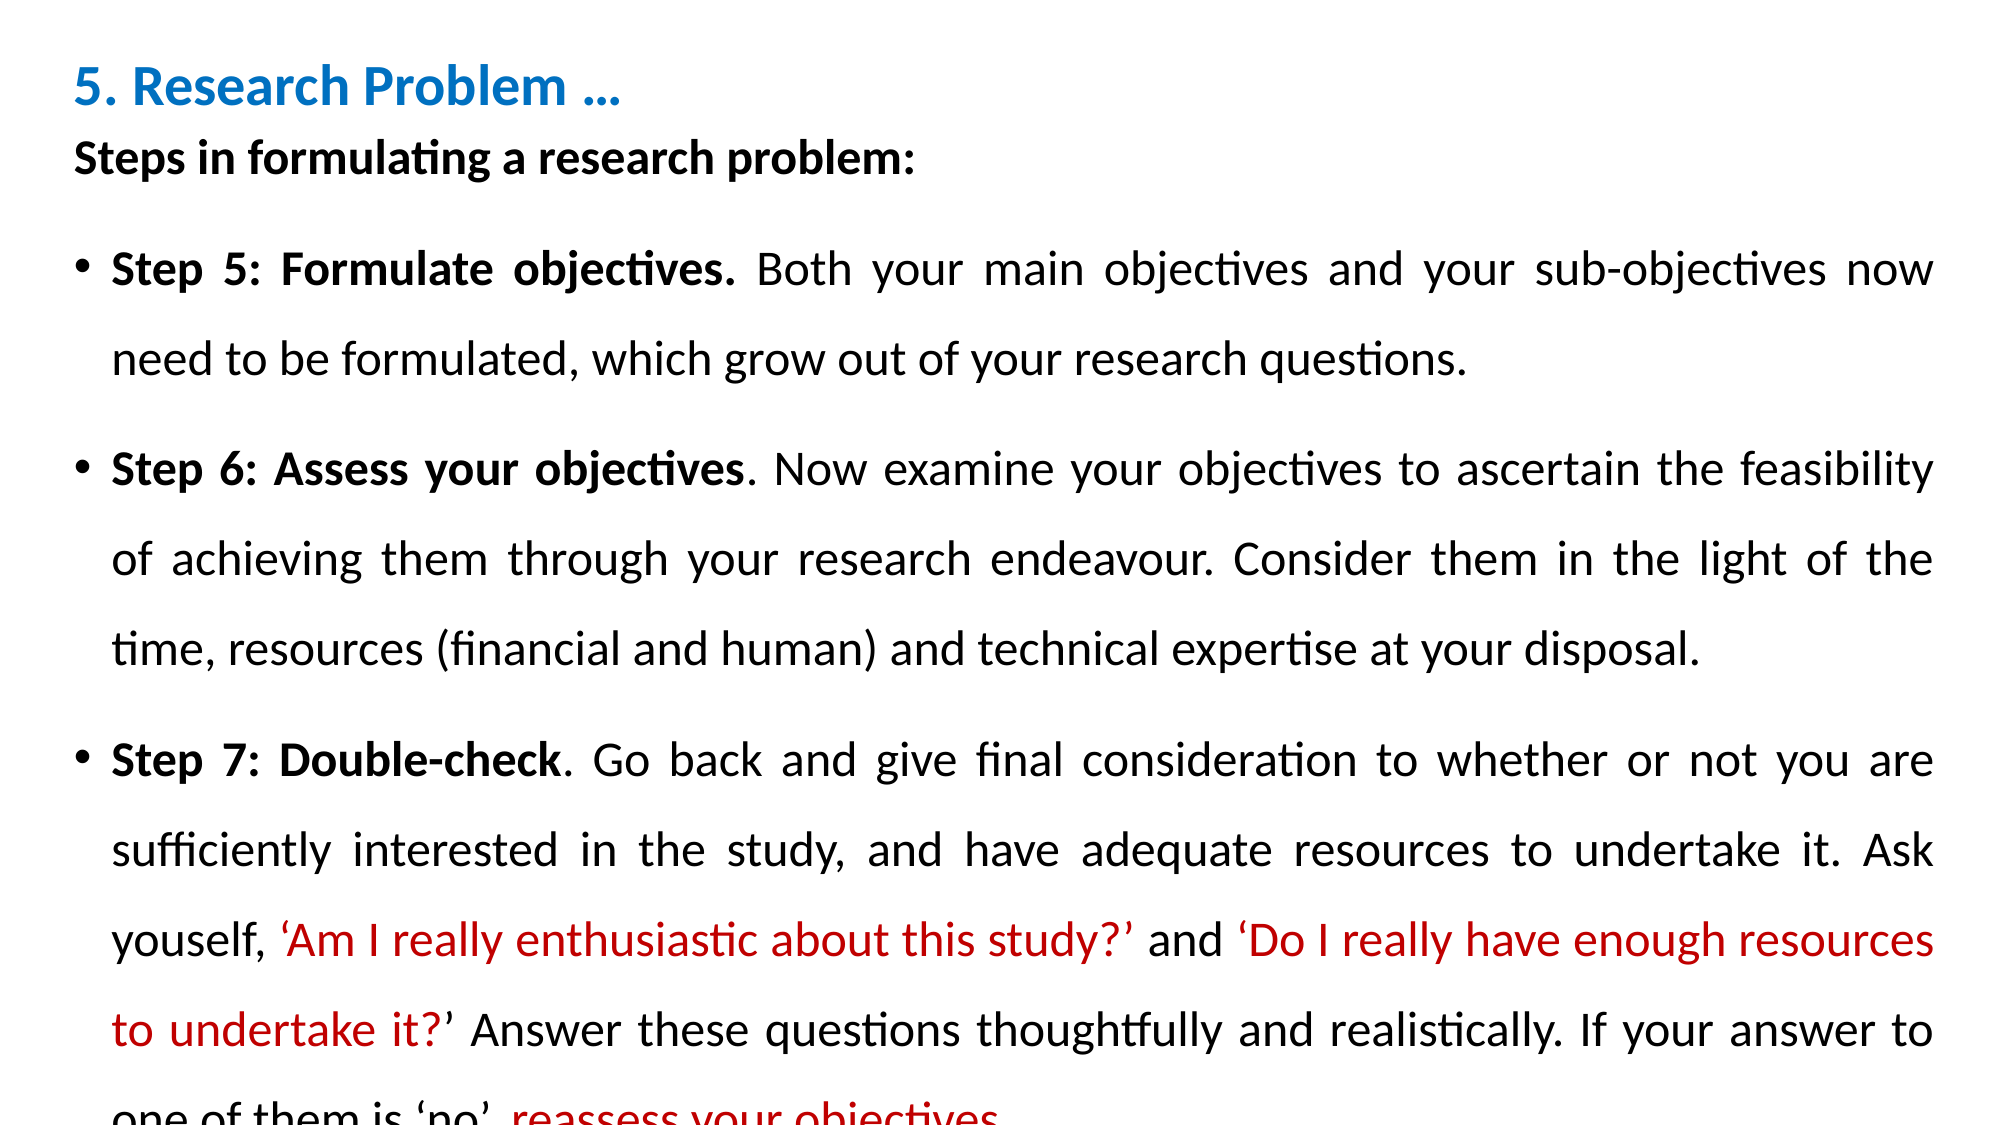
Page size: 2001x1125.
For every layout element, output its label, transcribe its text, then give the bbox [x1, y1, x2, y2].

list Steps in formulating a research problem: Step 5: Formulate objectives. Both your main objectives and your sub-objectives now need to be formulated, which grow out of your research questions. Step 6: Assess your objectives. Now examine your objectives to ascertain the feasibility of achieving them through your research endeavour. Consider them in the light of the time, resources (financial and human) and technical expertise at your disposal. Step 7: Double-check. Go back and give final consideration to whether or not you are sufficiently interested in the study, and have adequate resources to undertake it. Ask youself, ‘Am I really enthusiastic about this study?’ and ‘Do I really have enough resources to undertake it?’ Answer these questions thoughtfully and realistically. If your answer to one of them is ‘no’, reassess your objectives. [58, 86, 1950, 1037]
title 5. Research Problem … [58, 39, 1520, 86]
